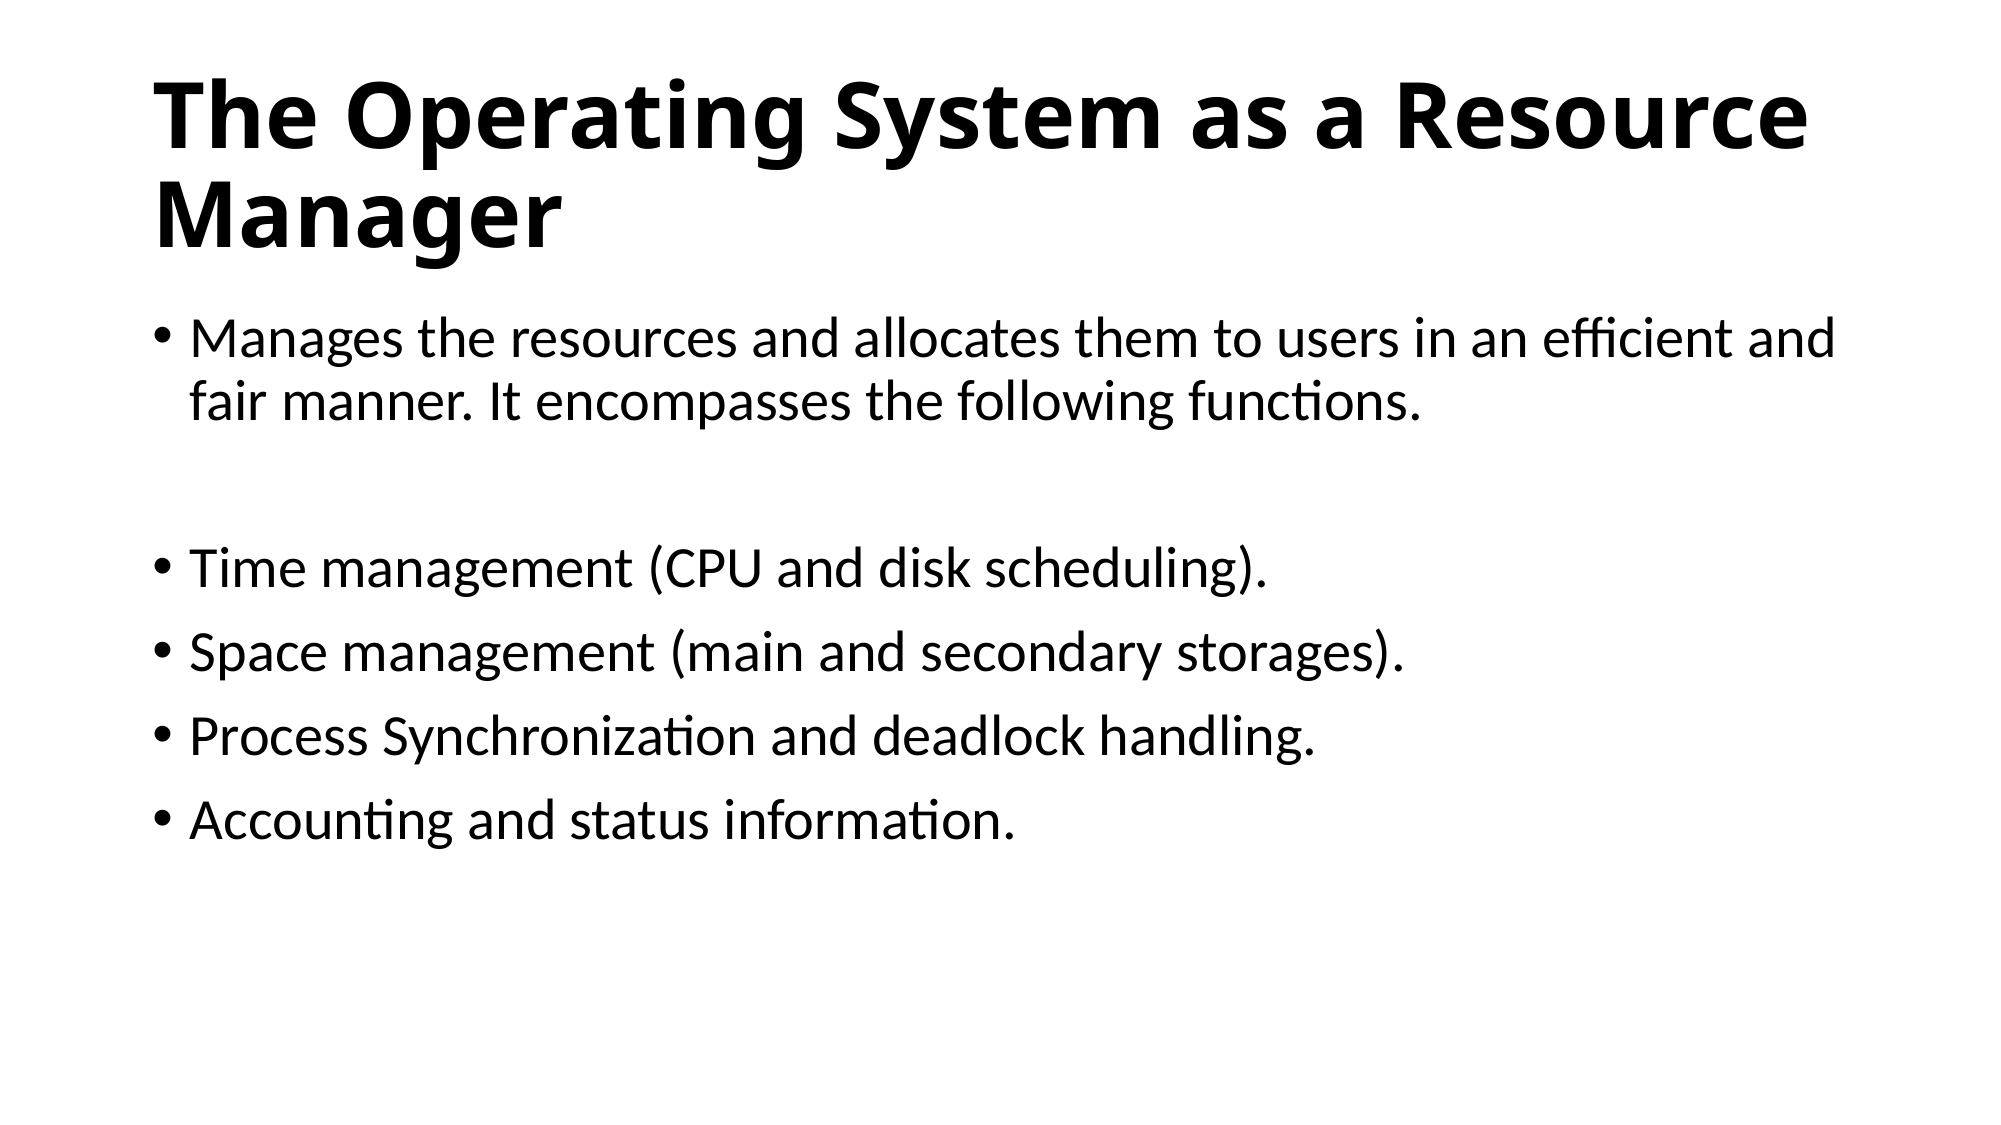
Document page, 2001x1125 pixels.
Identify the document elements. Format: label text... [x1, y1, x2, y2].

list Manages the resources and allocates them to users in an efficient and fair manner. It encompasses the following functions. Time management (CPU and disk scheduling). Space management (main and secondary storages). Process Synchronization and deadlock handling. Accounting and status information. [137, 299, 1863, 1014]
title The Operating System as a Resource Manager [137, 59, 1863, 278]
